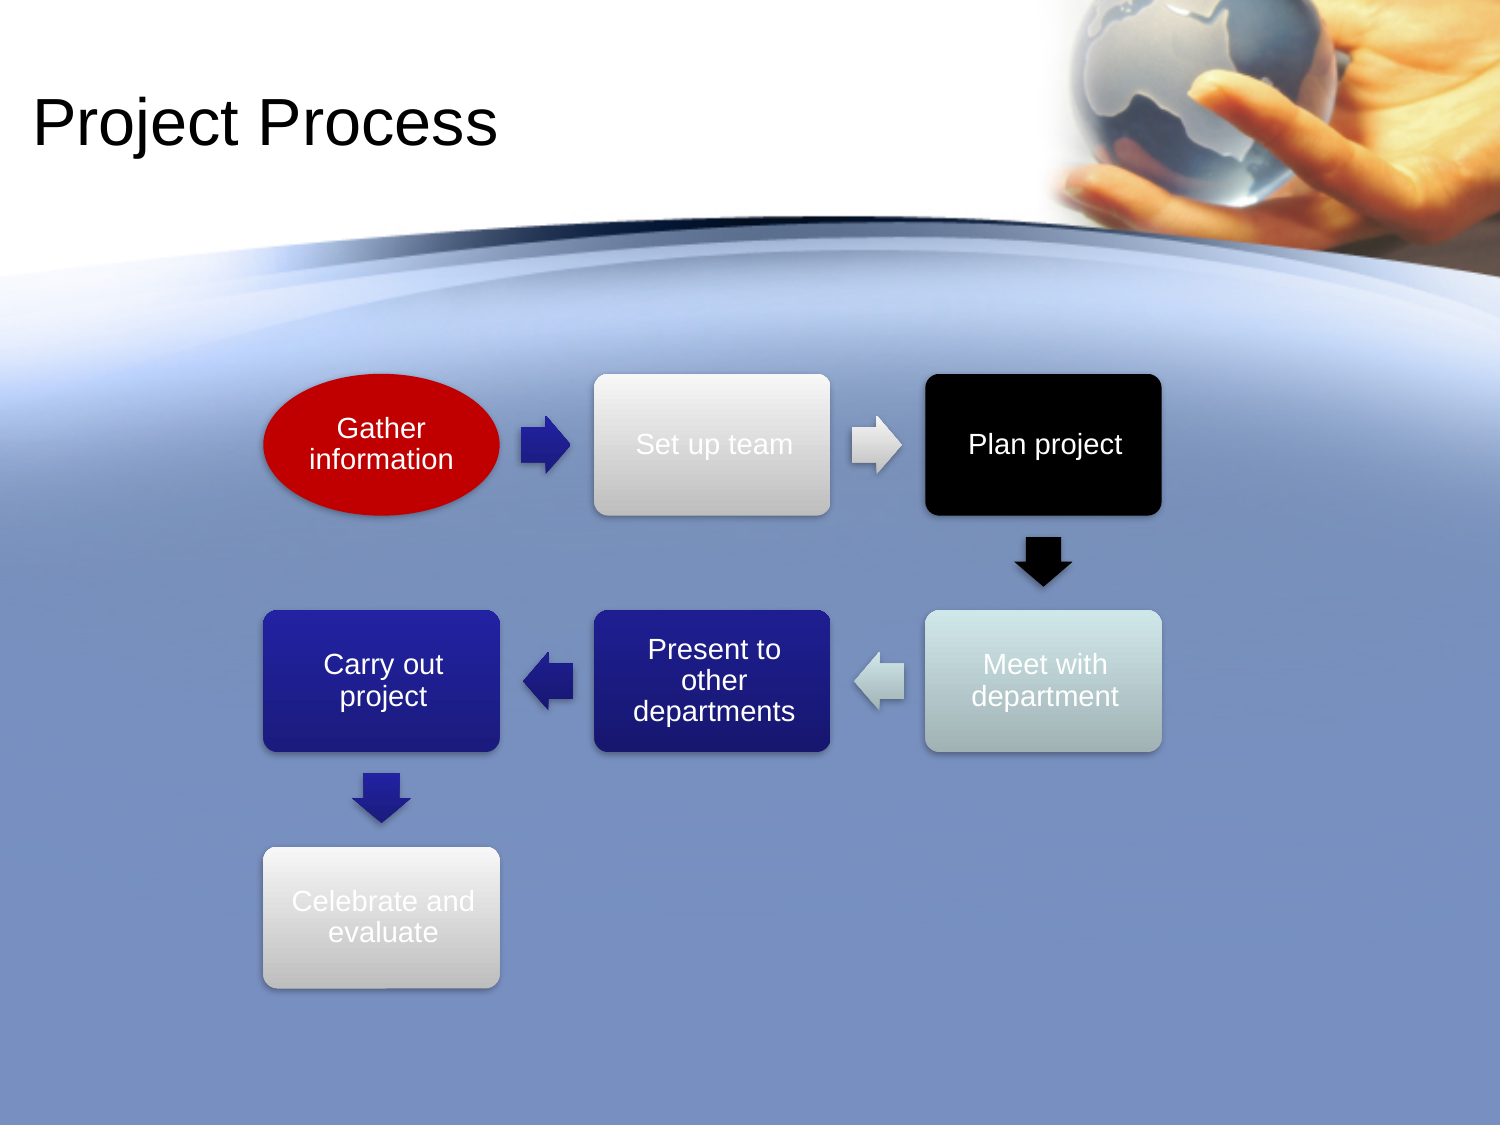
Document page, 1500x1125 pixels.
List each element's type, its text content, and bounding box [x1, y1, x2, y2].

picture [0, 0, 1500, 1125]
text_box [262, 287, 1163, 1076]
title Project Process [17, 24, 1068, 213]
